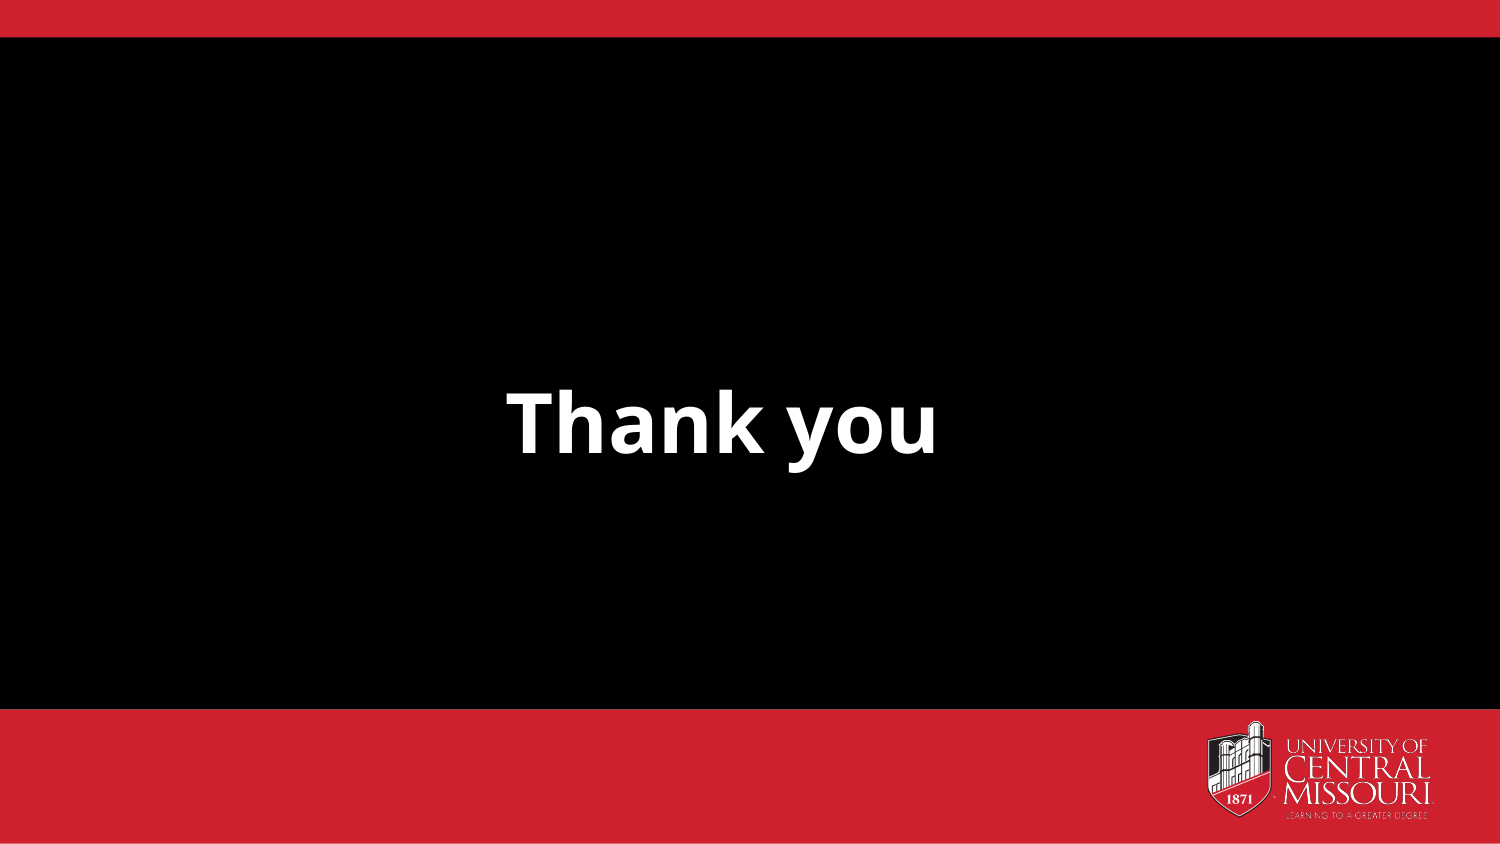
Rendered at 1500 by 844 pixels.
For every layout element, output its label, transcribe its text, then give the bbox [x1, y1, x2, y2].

picture [1175, 696, 1463, 844]
title Thank you [48, 362, 1399, 481]
